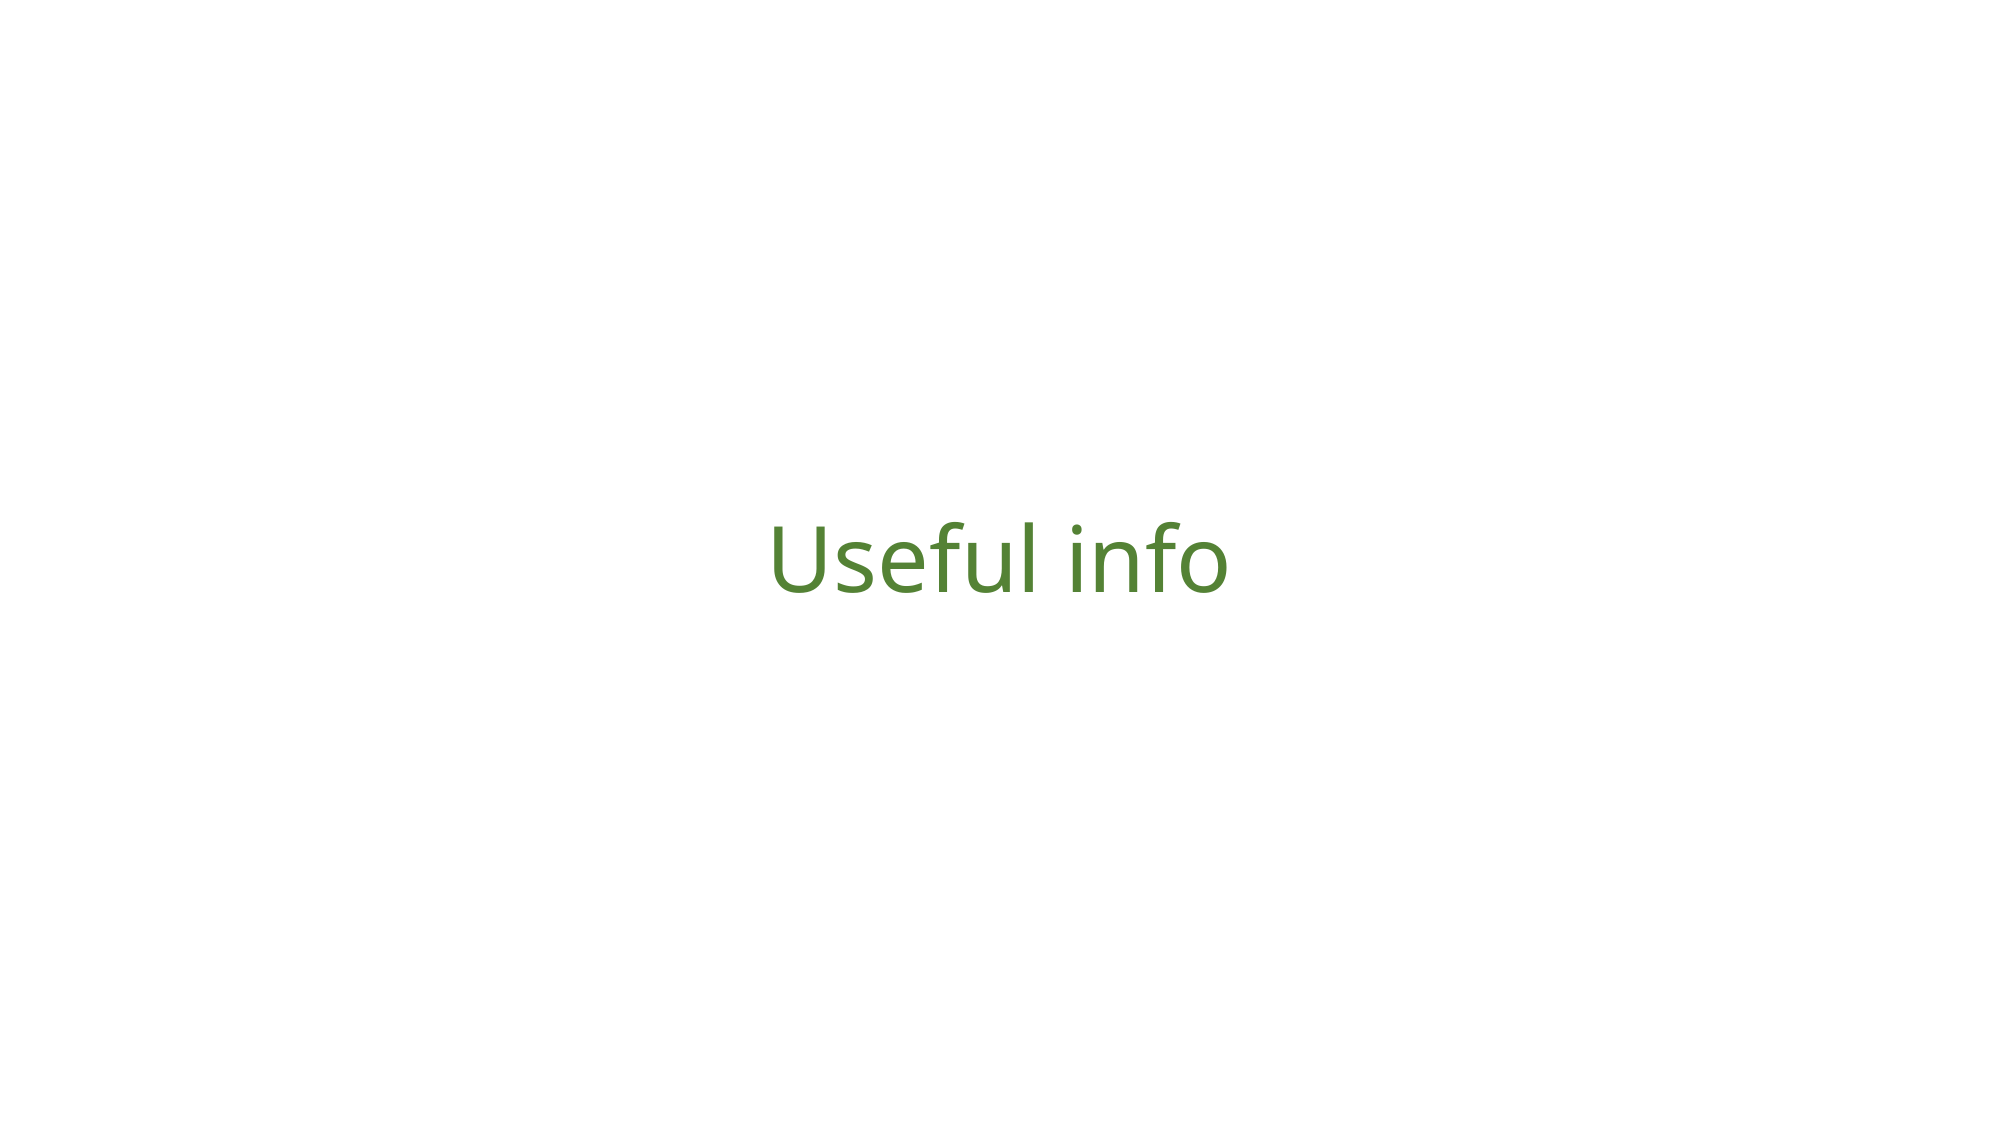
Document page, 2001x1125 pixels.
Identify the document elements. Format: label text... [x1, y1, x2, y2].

title Useful info [137, 453, 1863, 672]
